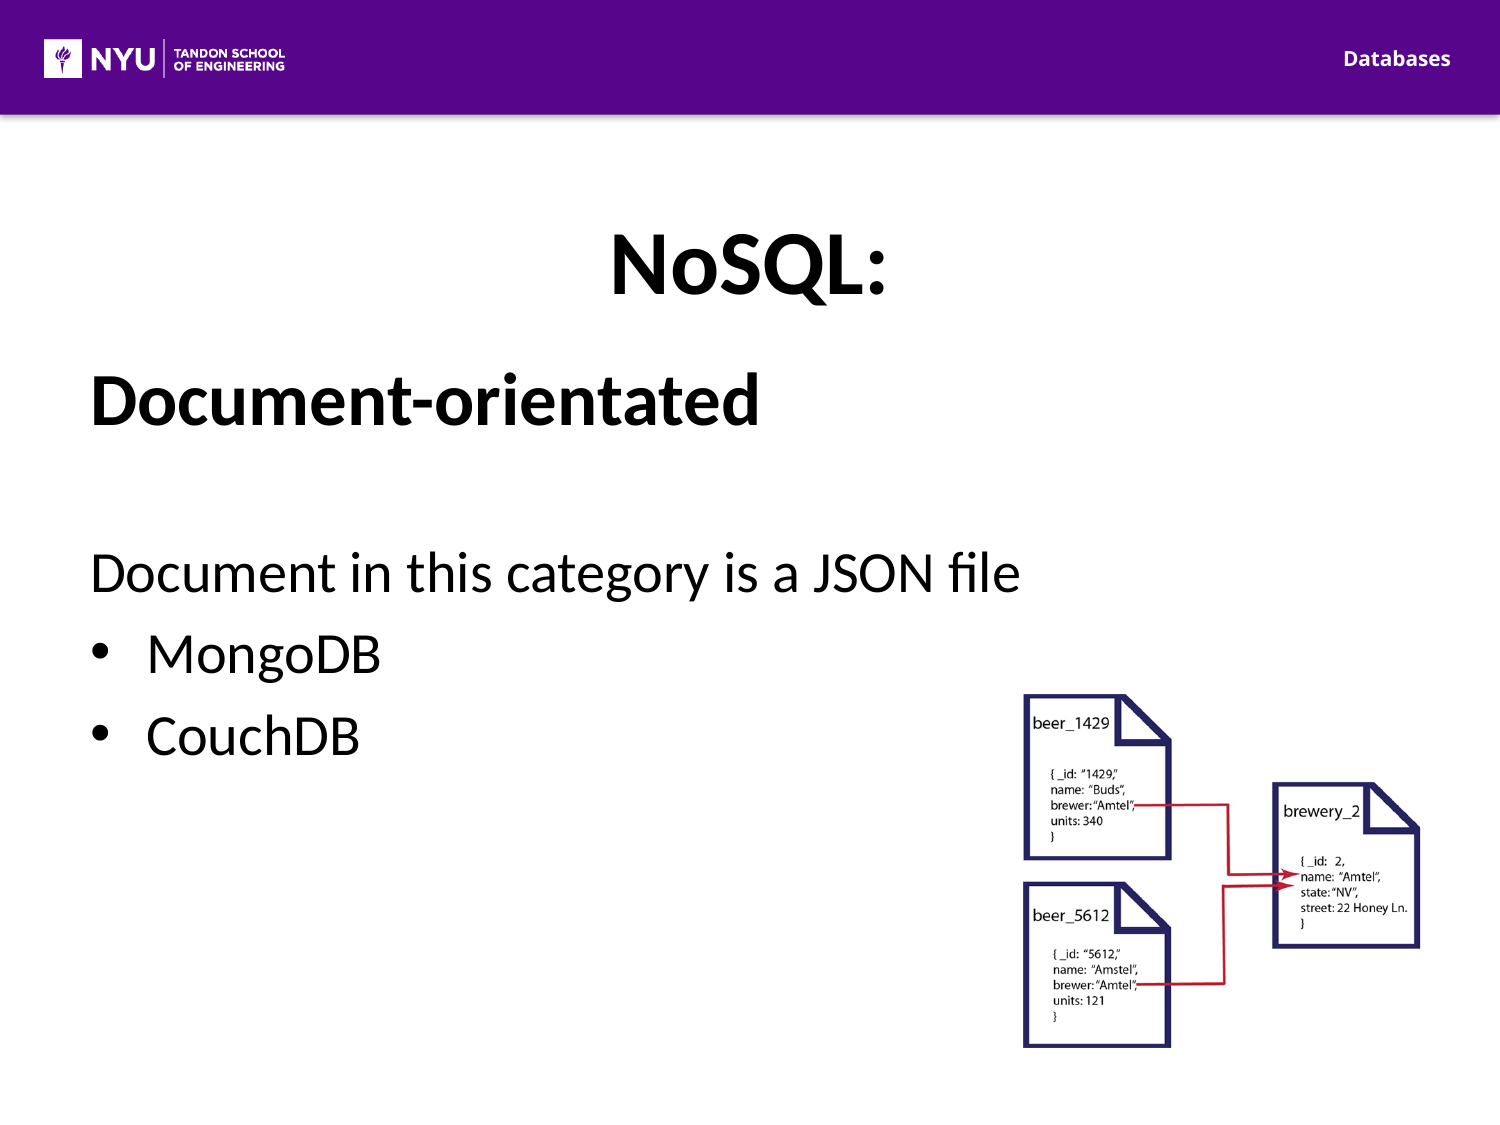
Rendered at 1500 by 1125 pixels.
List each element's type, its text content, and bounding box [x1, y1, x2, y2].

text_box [0, 0, 1500, 115]
list Document-orientated Document in this category is a JSON file MongoDB CouchDB [75, 342, 1425, 1048]
picture [974, 691, 1467, 1048]
title NoSQL: [75, 172, 1425, 342]
